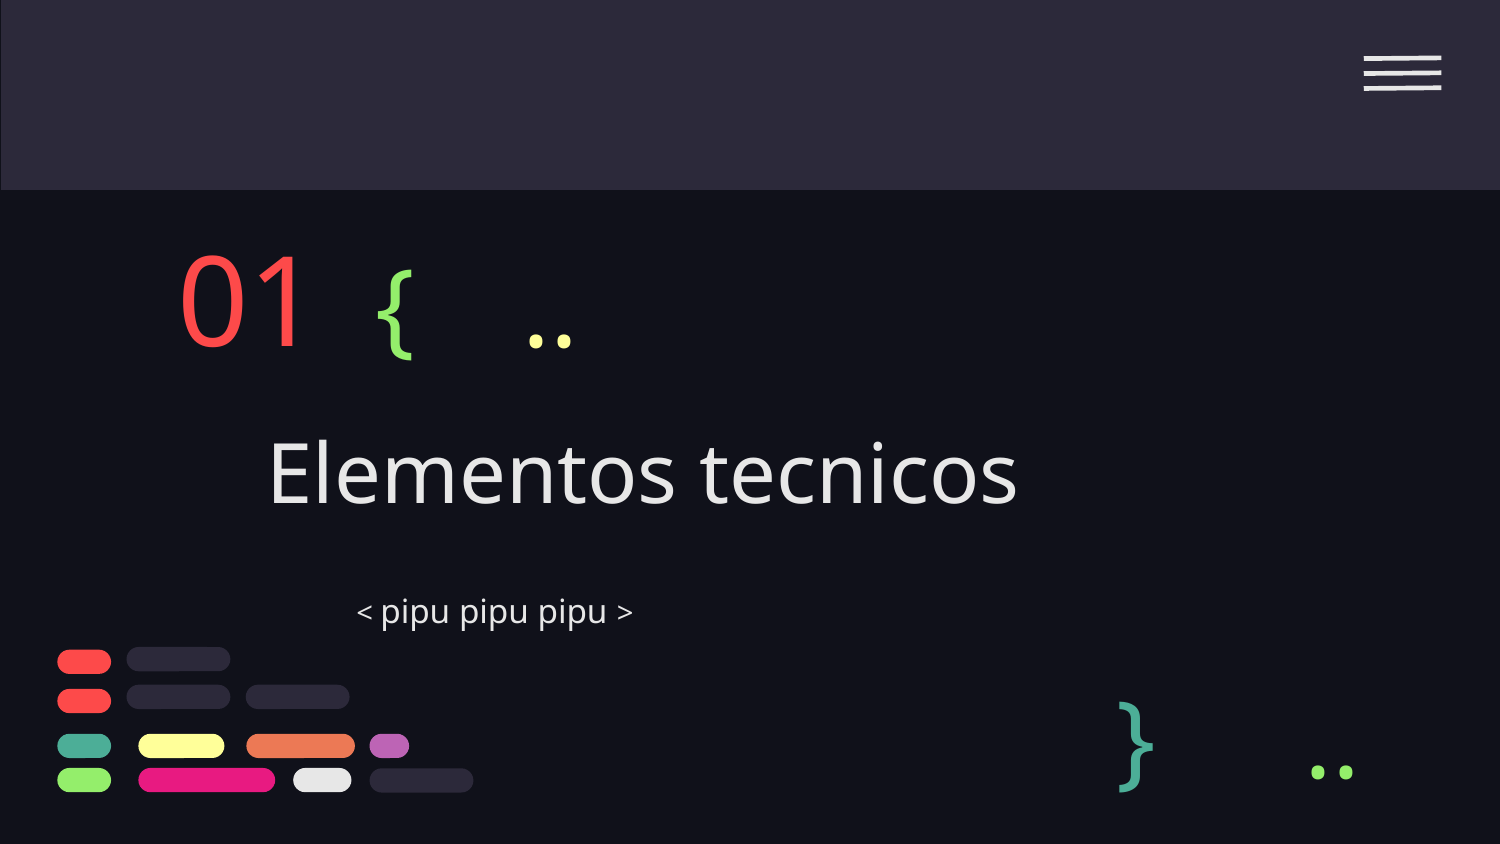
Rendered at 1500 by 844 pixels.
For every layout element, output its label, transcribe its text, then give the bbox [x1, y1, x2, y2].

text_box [57, 646, 474, 793]
subtitle < pipu pipu pipu > [341, 569, 1333, 616]
title Elementos tecnicos [251, 371, 1341, 569]
text_box { [360, 225, 476, 368]
title 01 [162, 221, 434, 372]
text_box .. [1215, 692, 1376, 782]
text_box } [1101, 657, 1188, 782]
text_box .. [433, 260, 594, 351]
